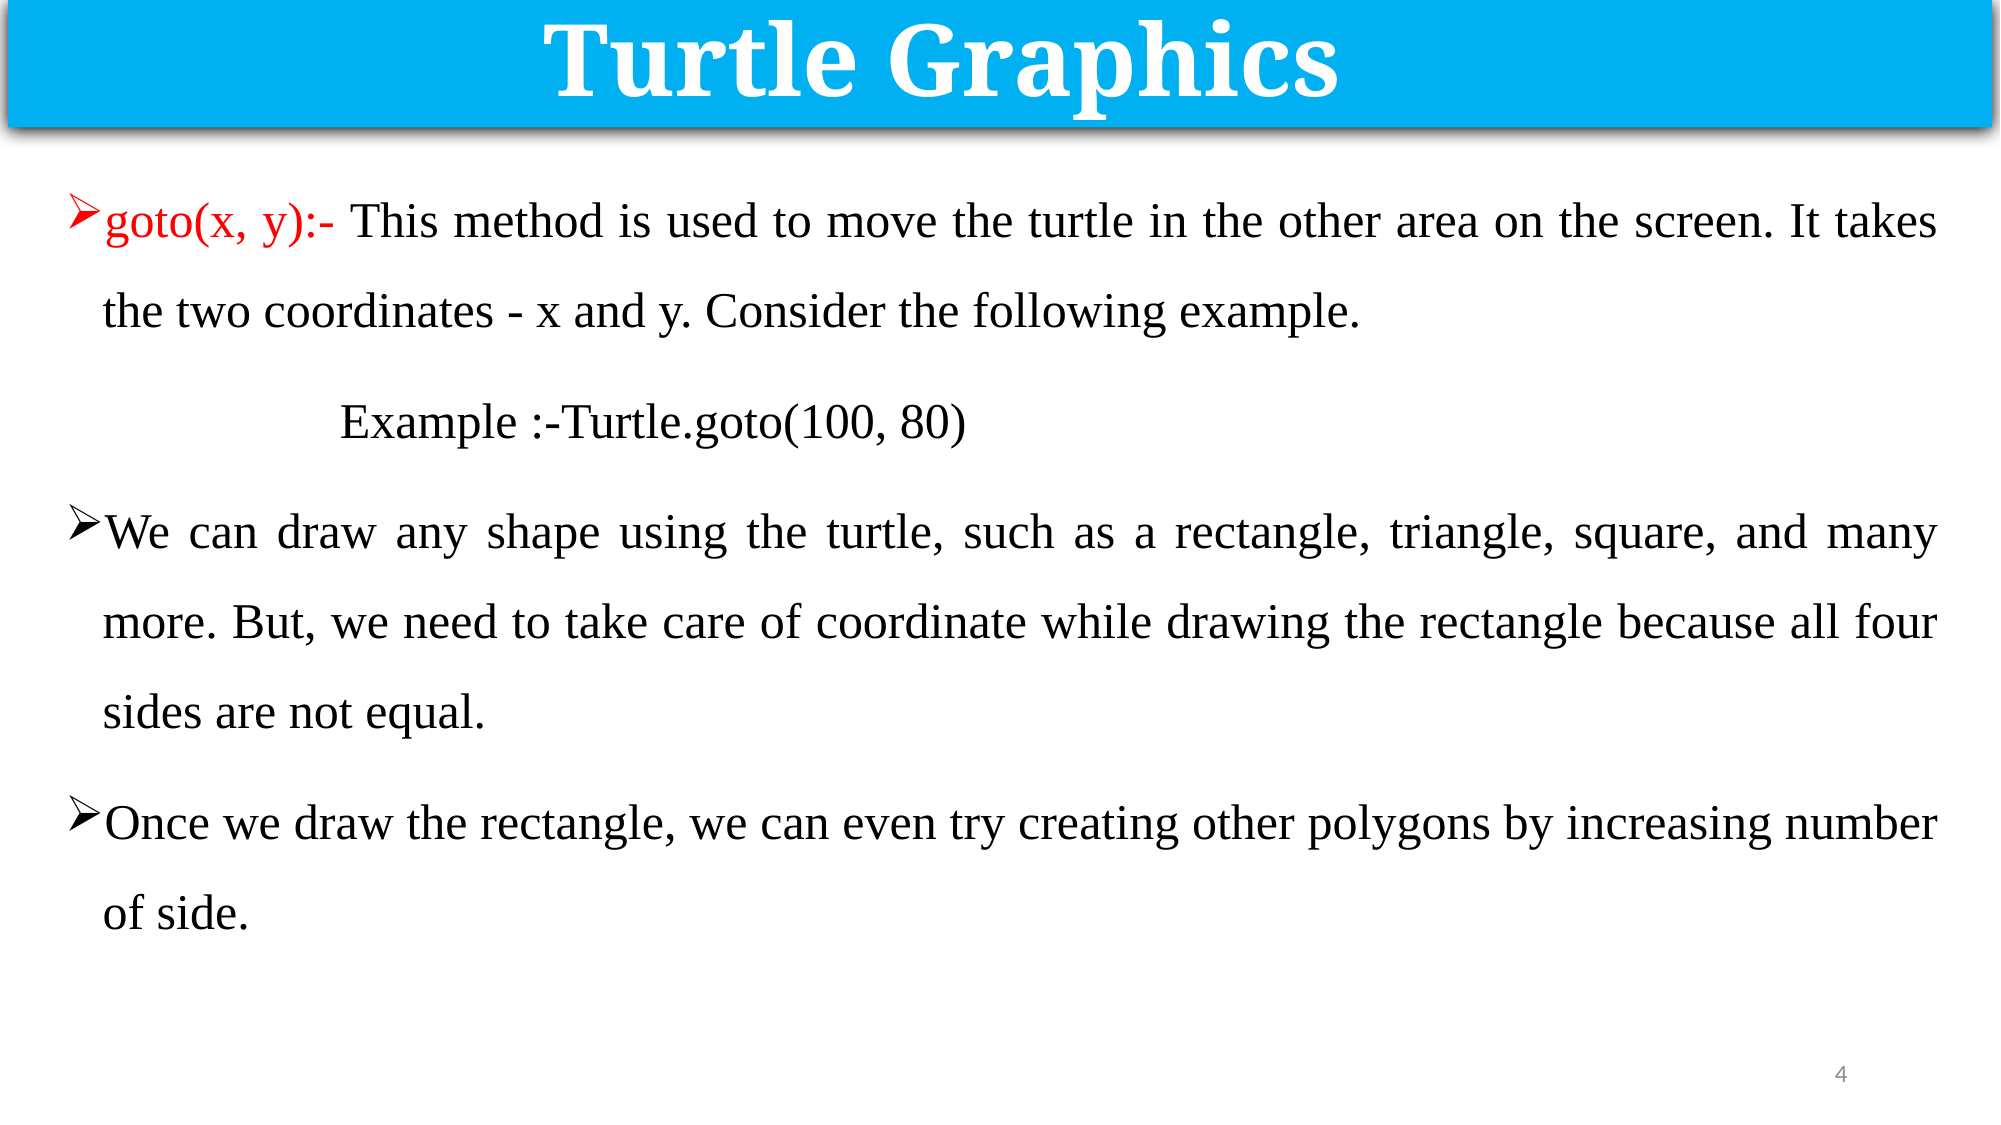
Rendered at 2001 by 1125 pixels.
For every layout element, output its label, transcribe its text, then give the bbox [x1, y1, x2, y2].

list goto(x, y):- This method is used to move the turtle in the other area on the screen. It takes the two coordinates - x and y. Consider the following example. Example :-Turtle.goto(100, 80) We can draw any shape using the turtle, such as a rectangle, triangle, square, and many more. But, we need to take care of coordinate while drawing the rectangle because all four sides are not equal. Once we draw the rectangle, we can even try creating other polygons by increasing number of side. [49, 149, 1955, 1103]
slide_number 4 [1412, 1042, 1863, 1103]
text_box Turtle Graphics [8, 0, 1992, 128]
